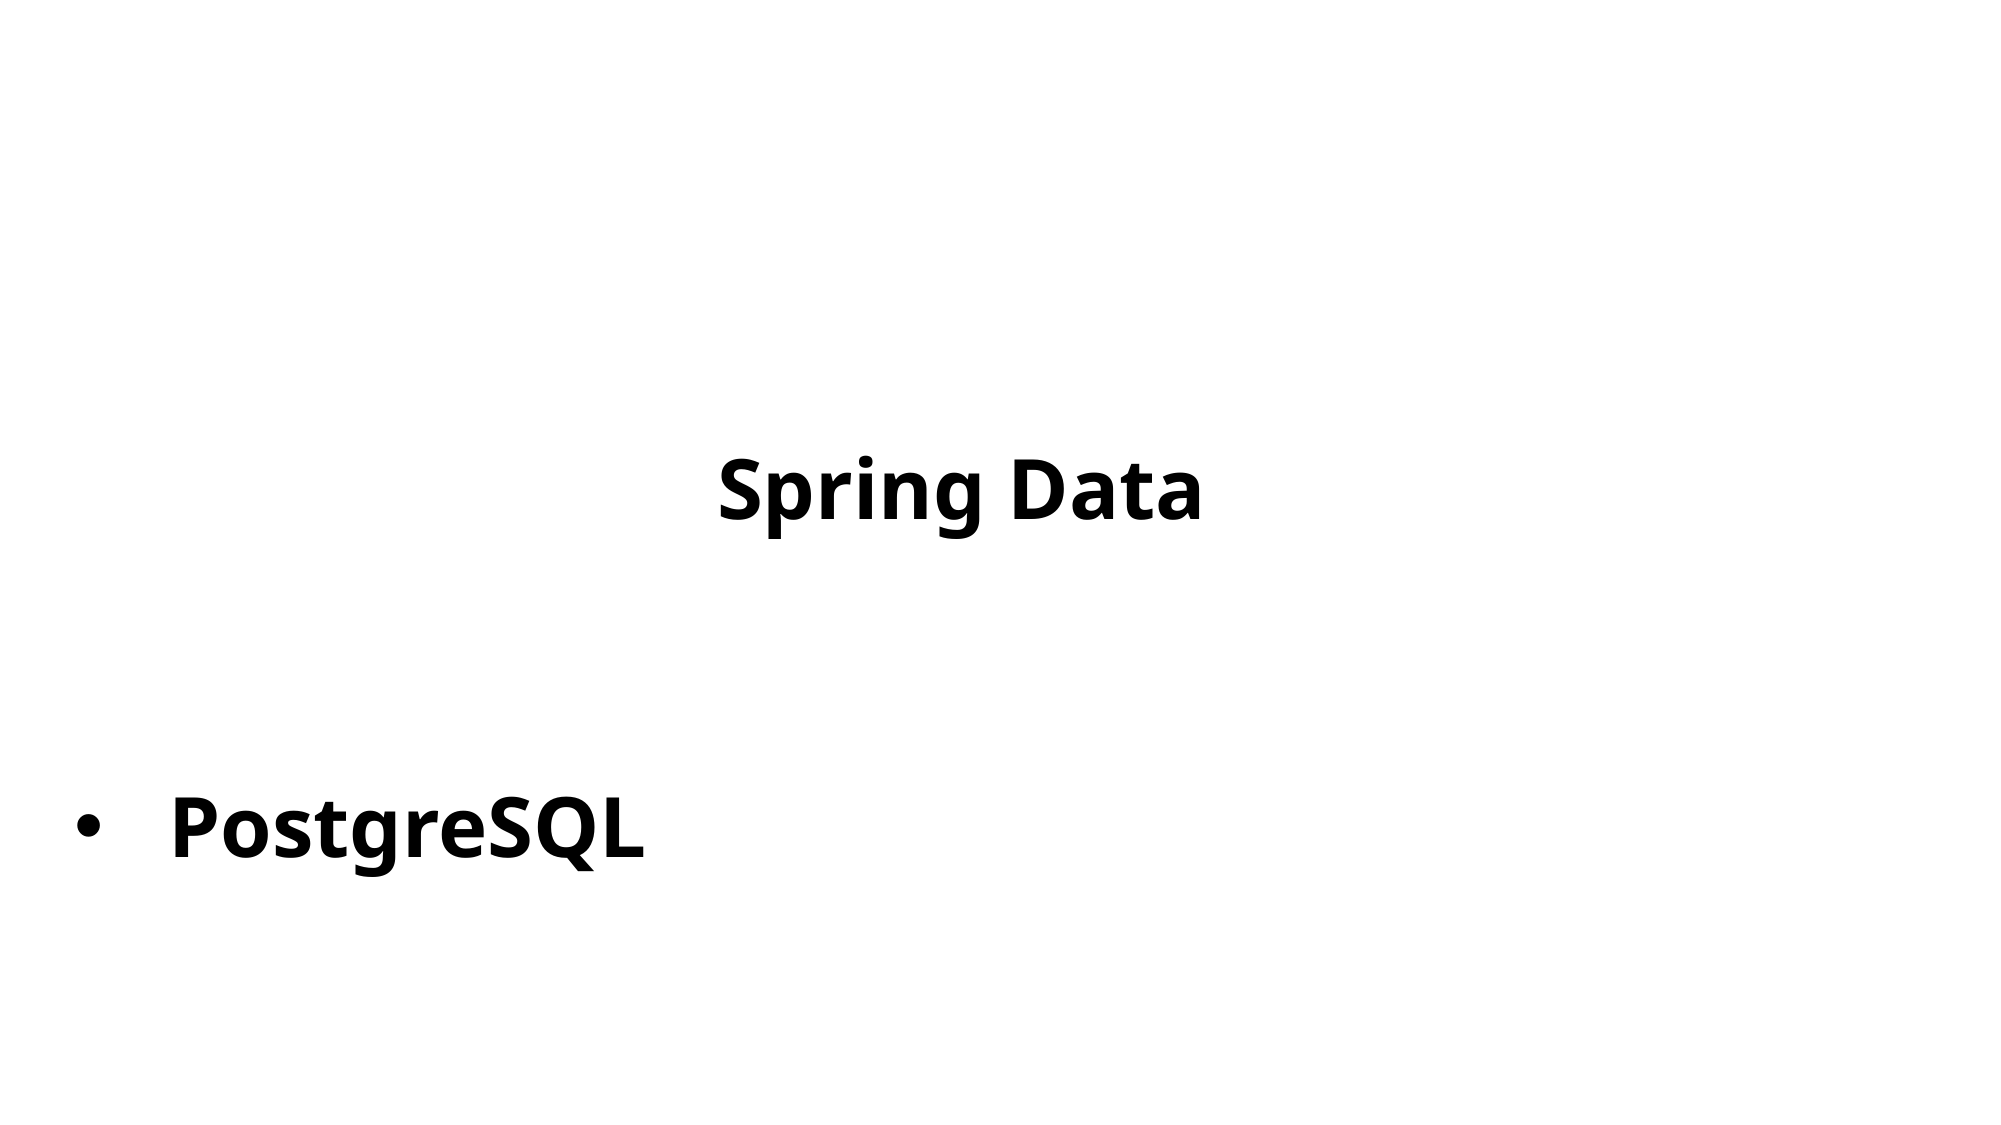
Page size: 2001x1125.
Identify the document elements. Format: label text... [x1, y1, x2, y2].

title Spring Data [611, 466, 1312, 545]
text_box PostgreSQL [11, 804, 711, 883]
